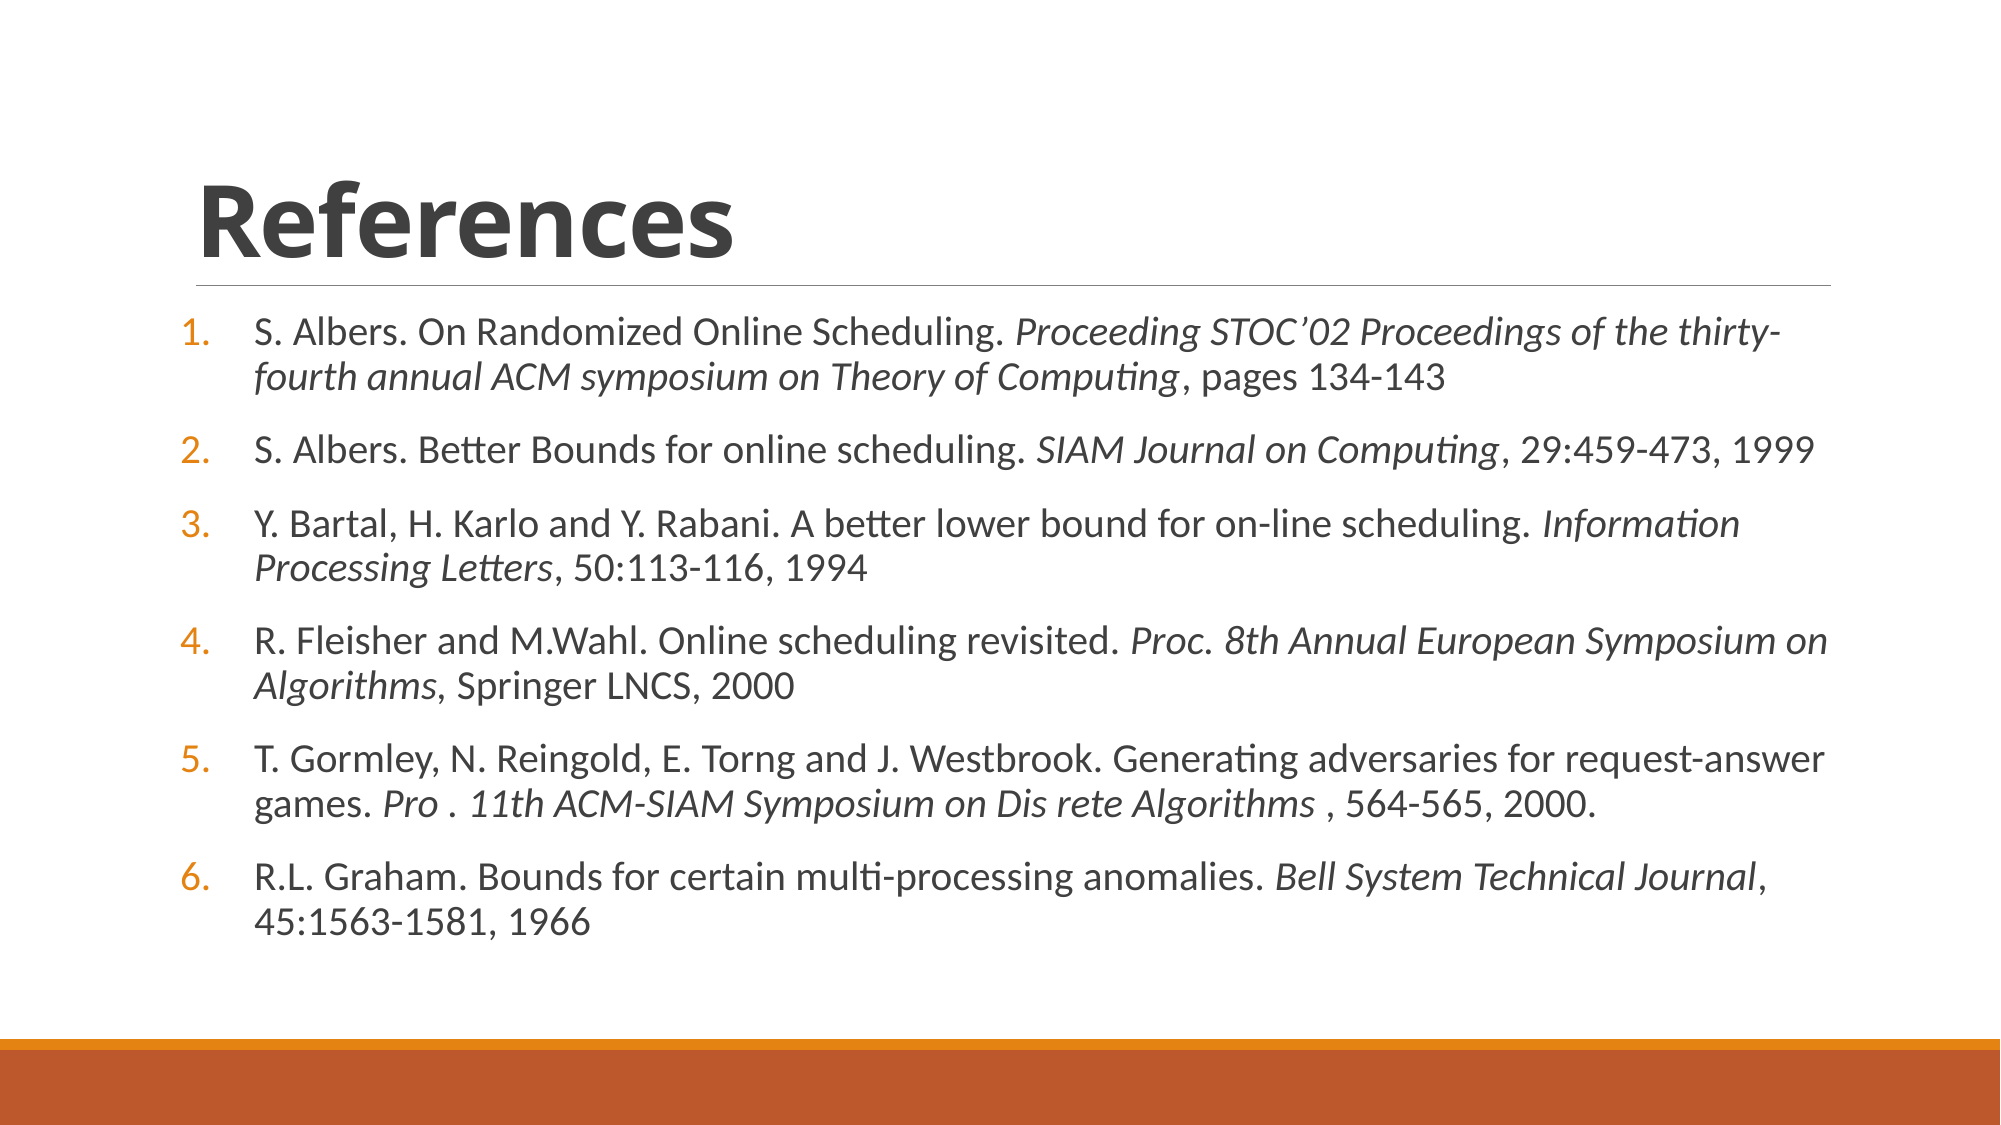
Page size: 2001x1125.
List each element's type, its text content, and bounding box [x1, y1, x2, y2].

list S. Albers. On Randomized Online Scheduling. Proceeding STOC’02 Proceedings of the thirty-fourth annual ACM symposium on Theory of Computing, pages 134-143 S. Albers. Better Bounds for online scheduling. SIAM Journal on Computing, 29:459-473, 1999 Y. Bartal, H. Karlo and Y. Rabani. A better lower bound for on-line scheduling. Information Processing Letters, 50:113-116, 1994 R. Fleisher and M.Wahl. Online scheduling revisited. Proc. 8th Annual European Symposium on Algorithms, Springer LNCS, 2000 T. Gormley, N. Reingold, E. Torng and J. Westbrook. Generating adversaries for request-answer games. Pro . 11th ACM-SIAM Symposium on Dis rete Algorithms , 564-565, 2000. R.L. Graham. Bounds for certain multi-processing anomalies. Bell System Technical Journal, 45:1563-1581, 1966 [180, 302, 1830, 963]
title References [180, 47, 1830, 285]
